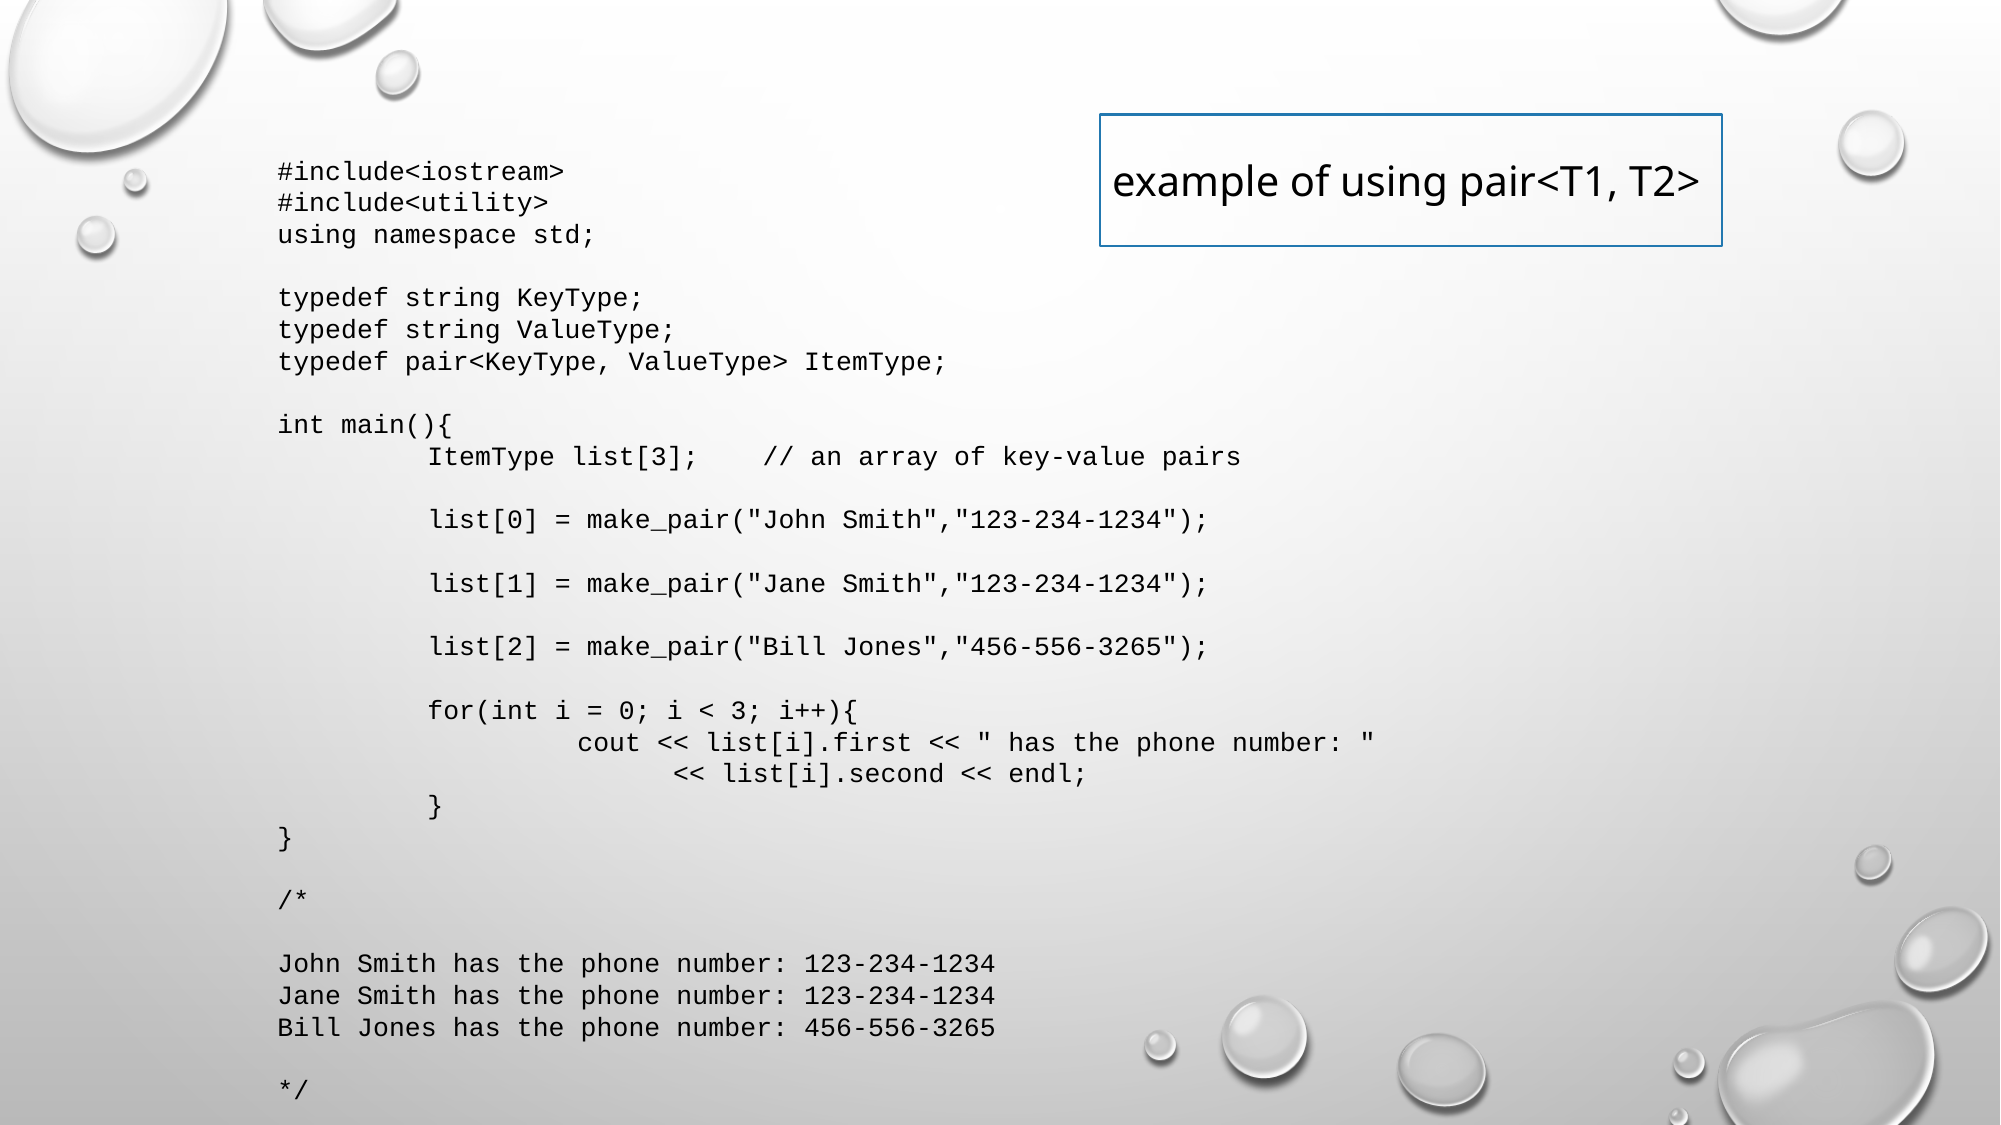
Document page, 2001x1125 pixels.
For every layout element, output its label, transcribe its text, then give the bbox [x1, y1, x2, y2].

text_box [1099, 113, 1723, 247]
picture [0, 0, 2000, 1125]
text_box #include<iostream> #include<utility> using namespace std; typedef string KeyType; typedef string ValueType; typedef pair<KeyType, ValueType> ItemType; int main(){ ItemType list[3]; // an array of key-value pairs list[0] = make_pair("John Smith","123-234-1234"); list[1] = make_pair("Jane Smith","123-234-1234"); list[2] = make_pair("Bill Jones","456-556-3265"); for(int i = 0; i < 3; i++){ cout << list[i].first << " has the phone number: " << list[i].second << endl; } } /* John Smith has the phone number: 123-234-1234 Jane Smith has the phone number: 123-234-1234 Bill Jones has the phone number: 456-556-3265 */ [263, 146, 1739, 1112]
